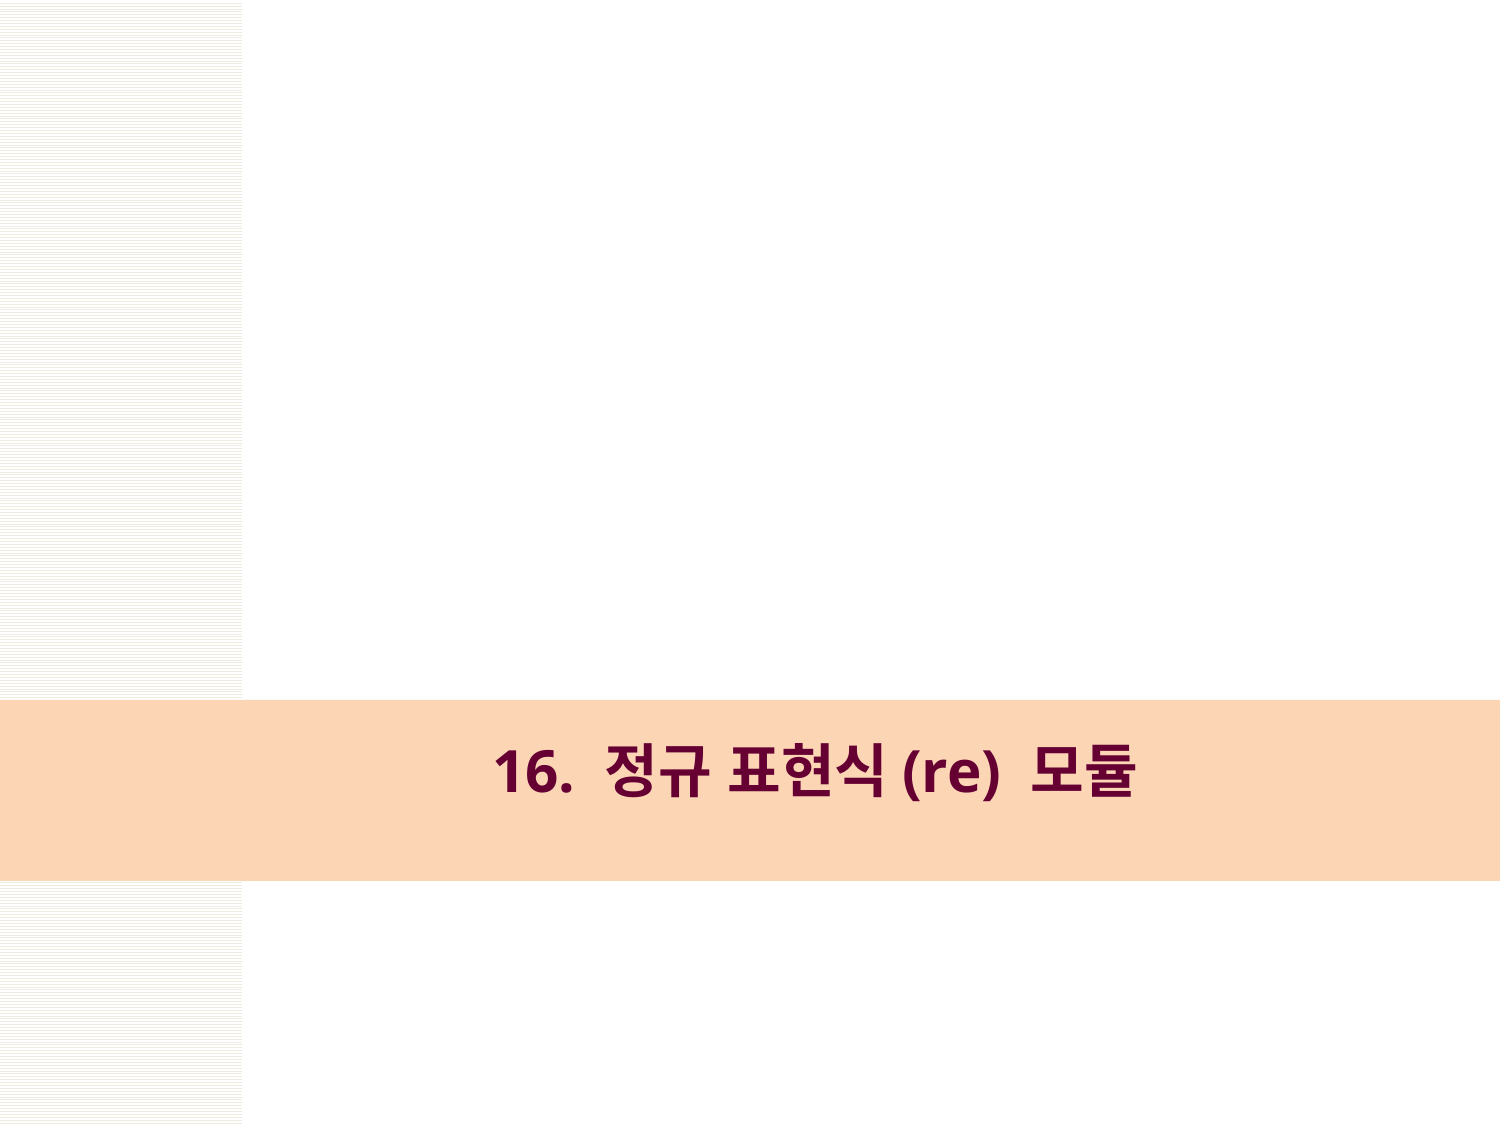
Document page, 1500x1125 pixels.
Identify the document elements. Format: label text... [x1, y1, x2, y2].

title 16. 정규 표현식(re) 모듈 [12, 699, 1500, 838]
